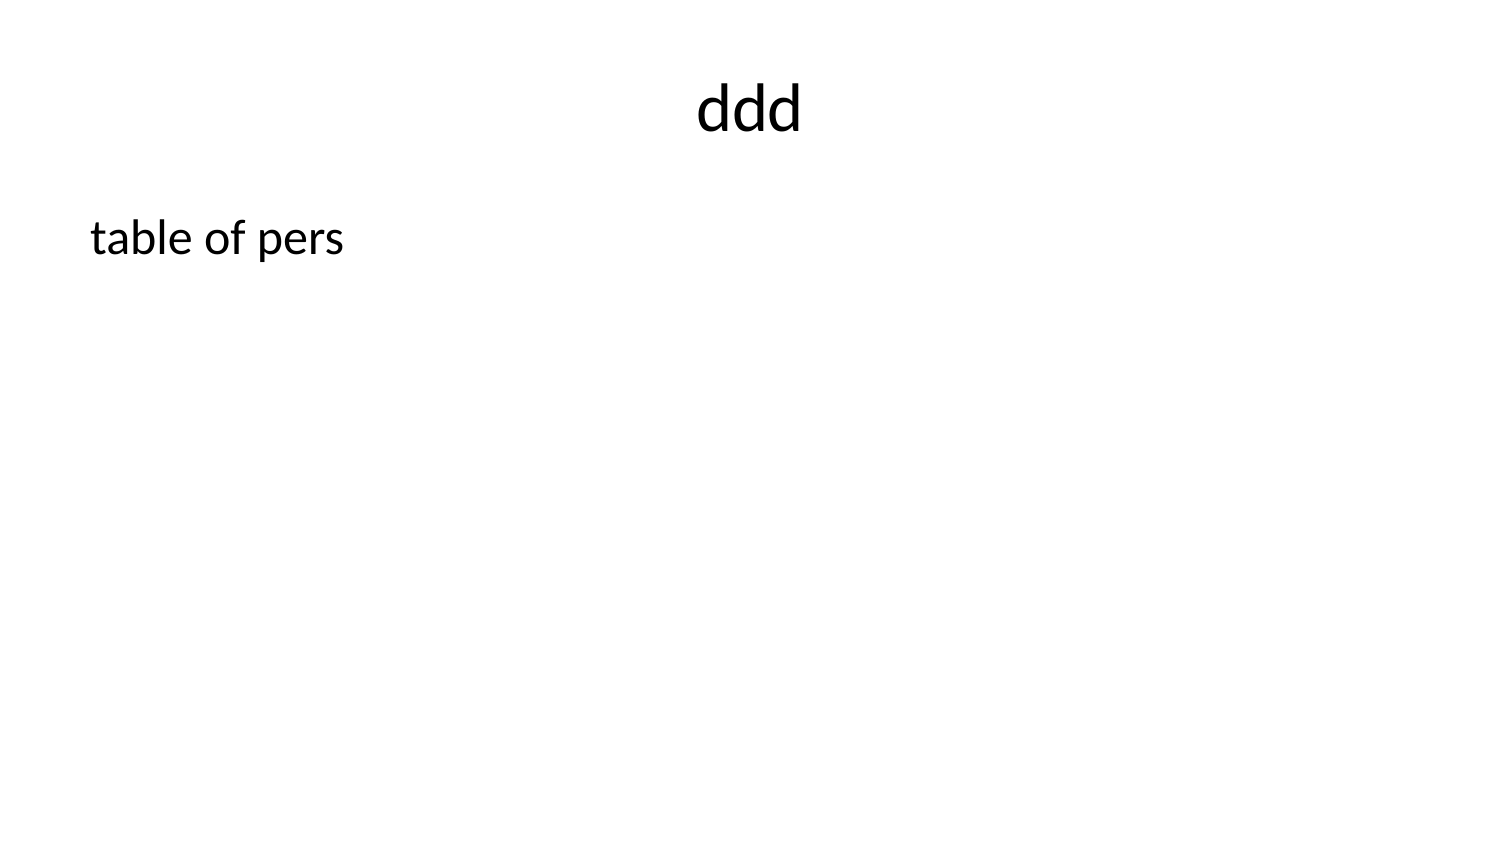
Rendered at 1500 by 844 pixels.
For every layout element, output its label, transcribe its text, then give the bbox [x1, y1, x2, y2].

title ddd [75, 33, 1425, 175]
list table of pers [75, 196, 1425, 754]
